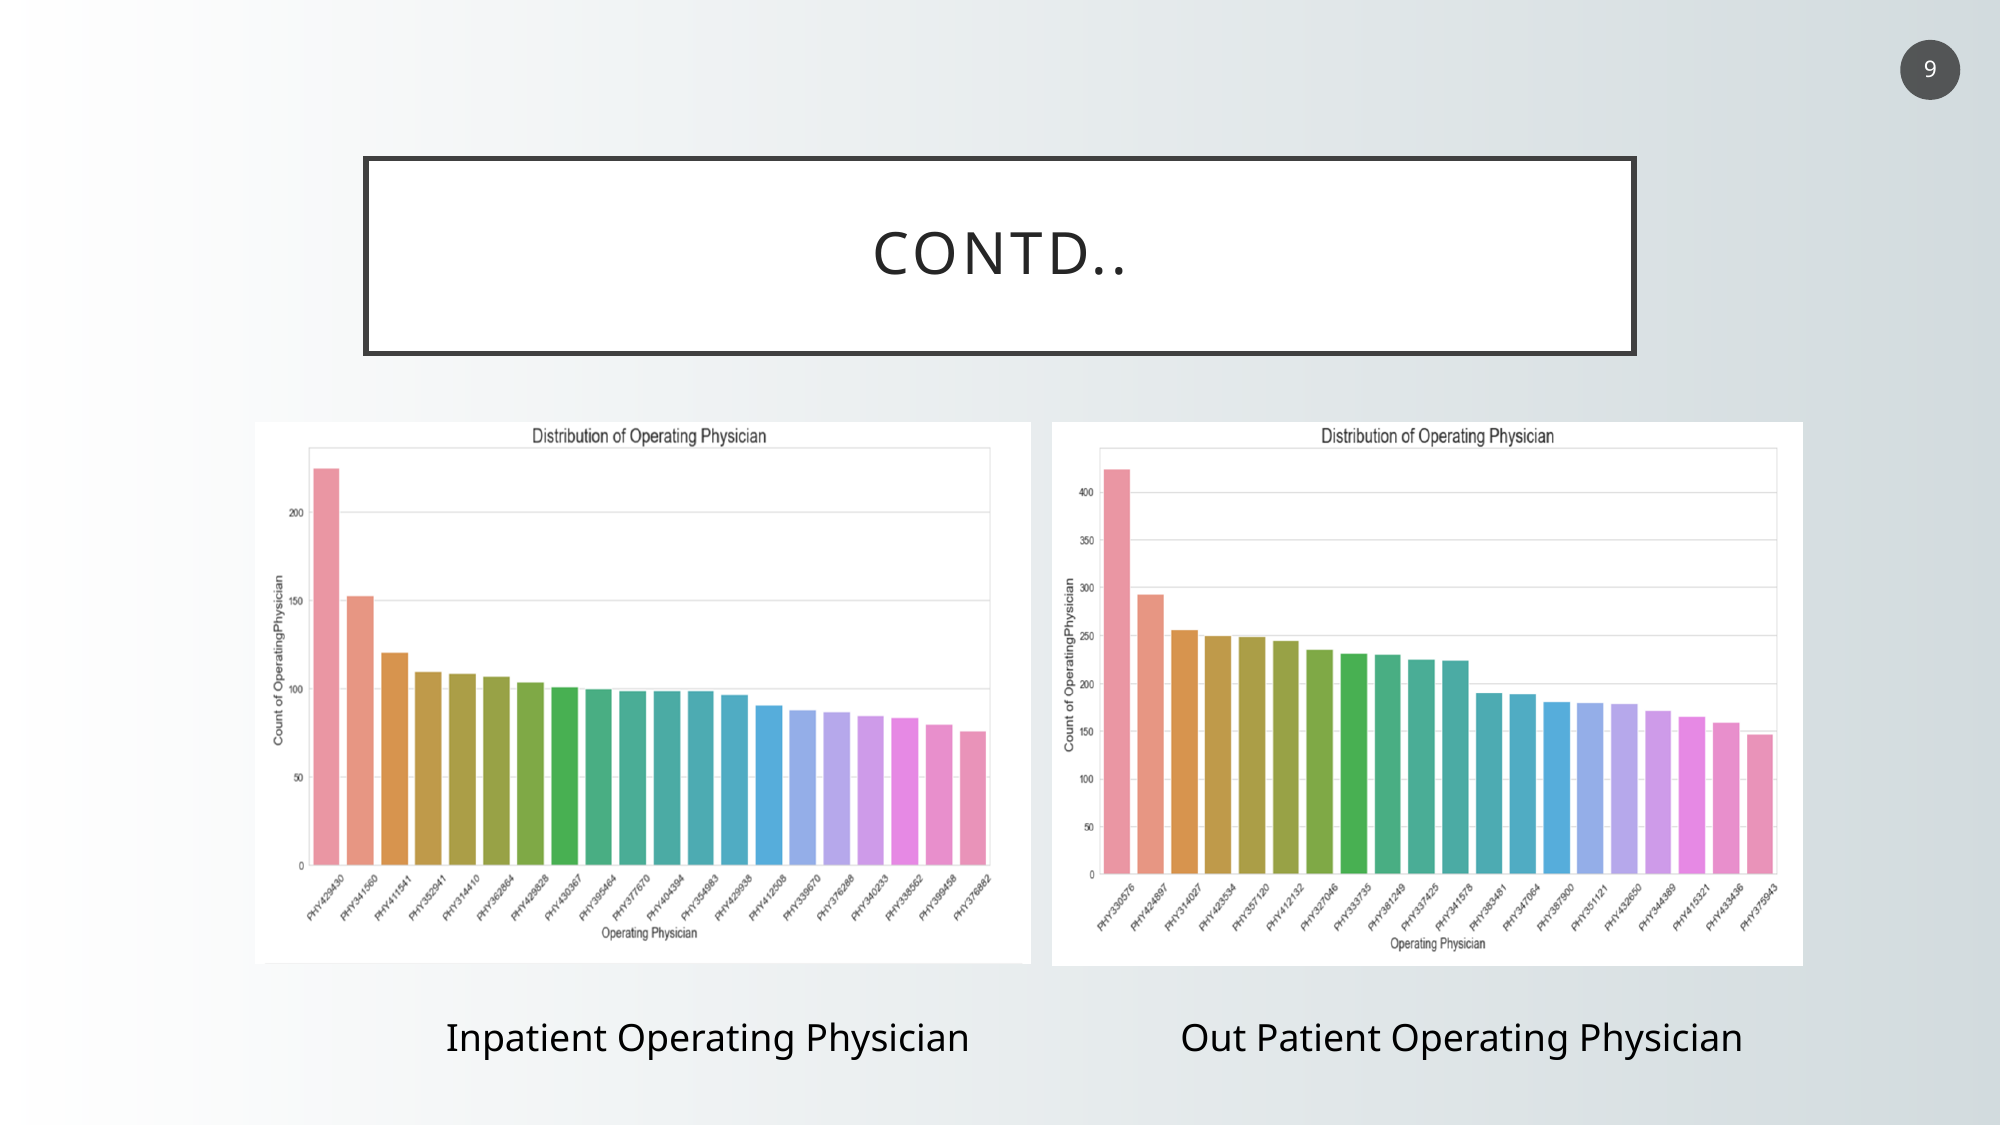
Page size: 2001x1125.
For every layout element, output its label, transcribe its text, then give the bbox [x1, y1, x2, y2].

title CONTD.. [363, 156, 1637, 356]
picture [253, 420, 1032, 967]
slide_number 9 [1900, 39, 1961, 100]
text_box Inpatient Operating Physician [431, 1006, 1032, 1066]
text_box Out Patient Operating Physician [1165, 1006, 1804, 1066]
picture [1050, 420, 1804, 967]
